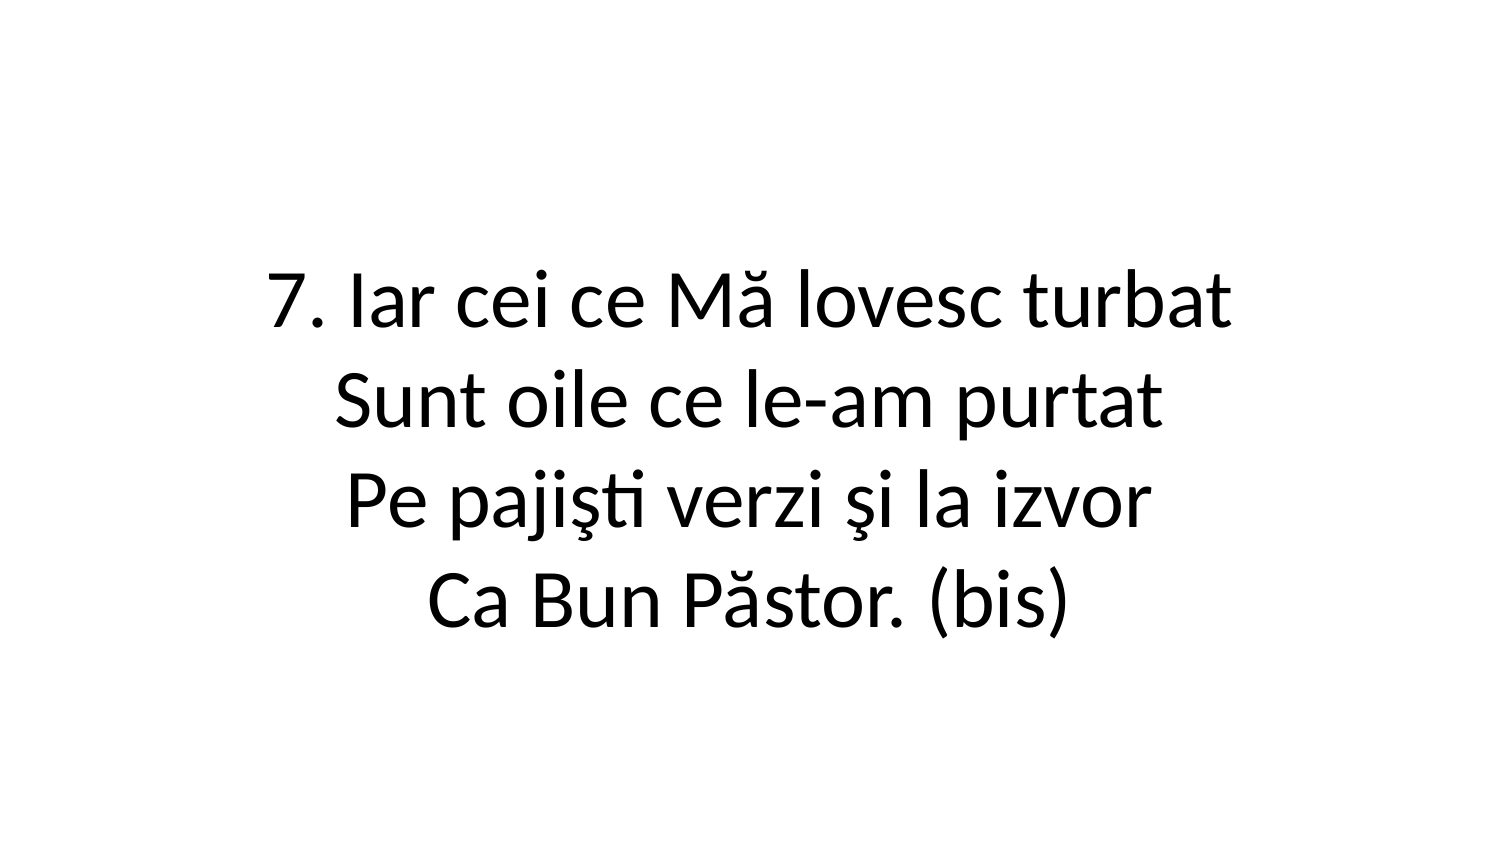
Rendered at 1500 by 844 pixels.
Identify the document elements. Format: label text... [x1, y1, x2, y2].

text_box 7. Iar cei ce Mă lovesc turbat Sunt oile ce le-am purtat Pe pajişti verzi şi la izvor Ca Bun Păstor. (bis) [250, 192, 1250, 652]
